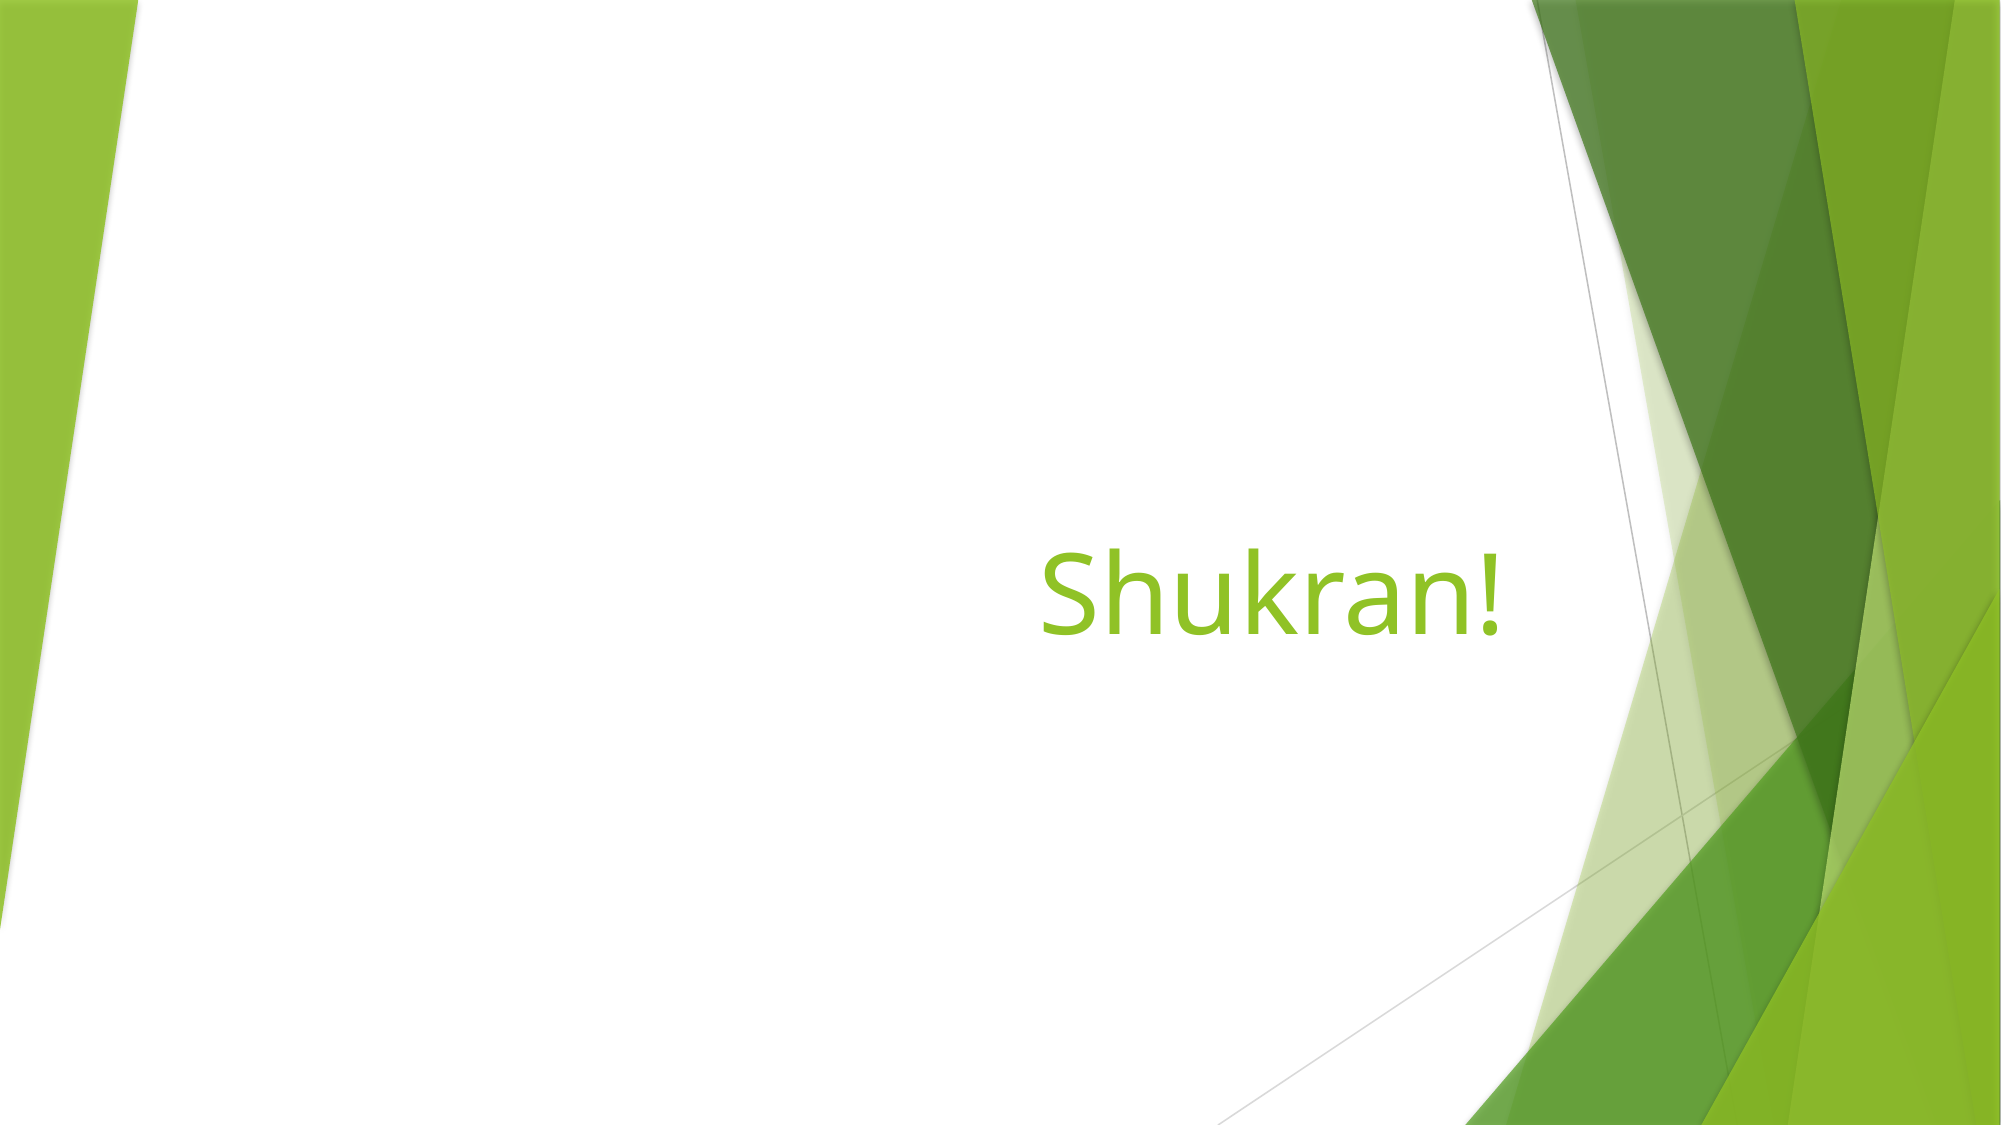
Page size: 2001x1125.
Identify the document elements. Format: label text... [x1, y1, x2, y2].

title Shukran! [247, 394, 1522, 665]
